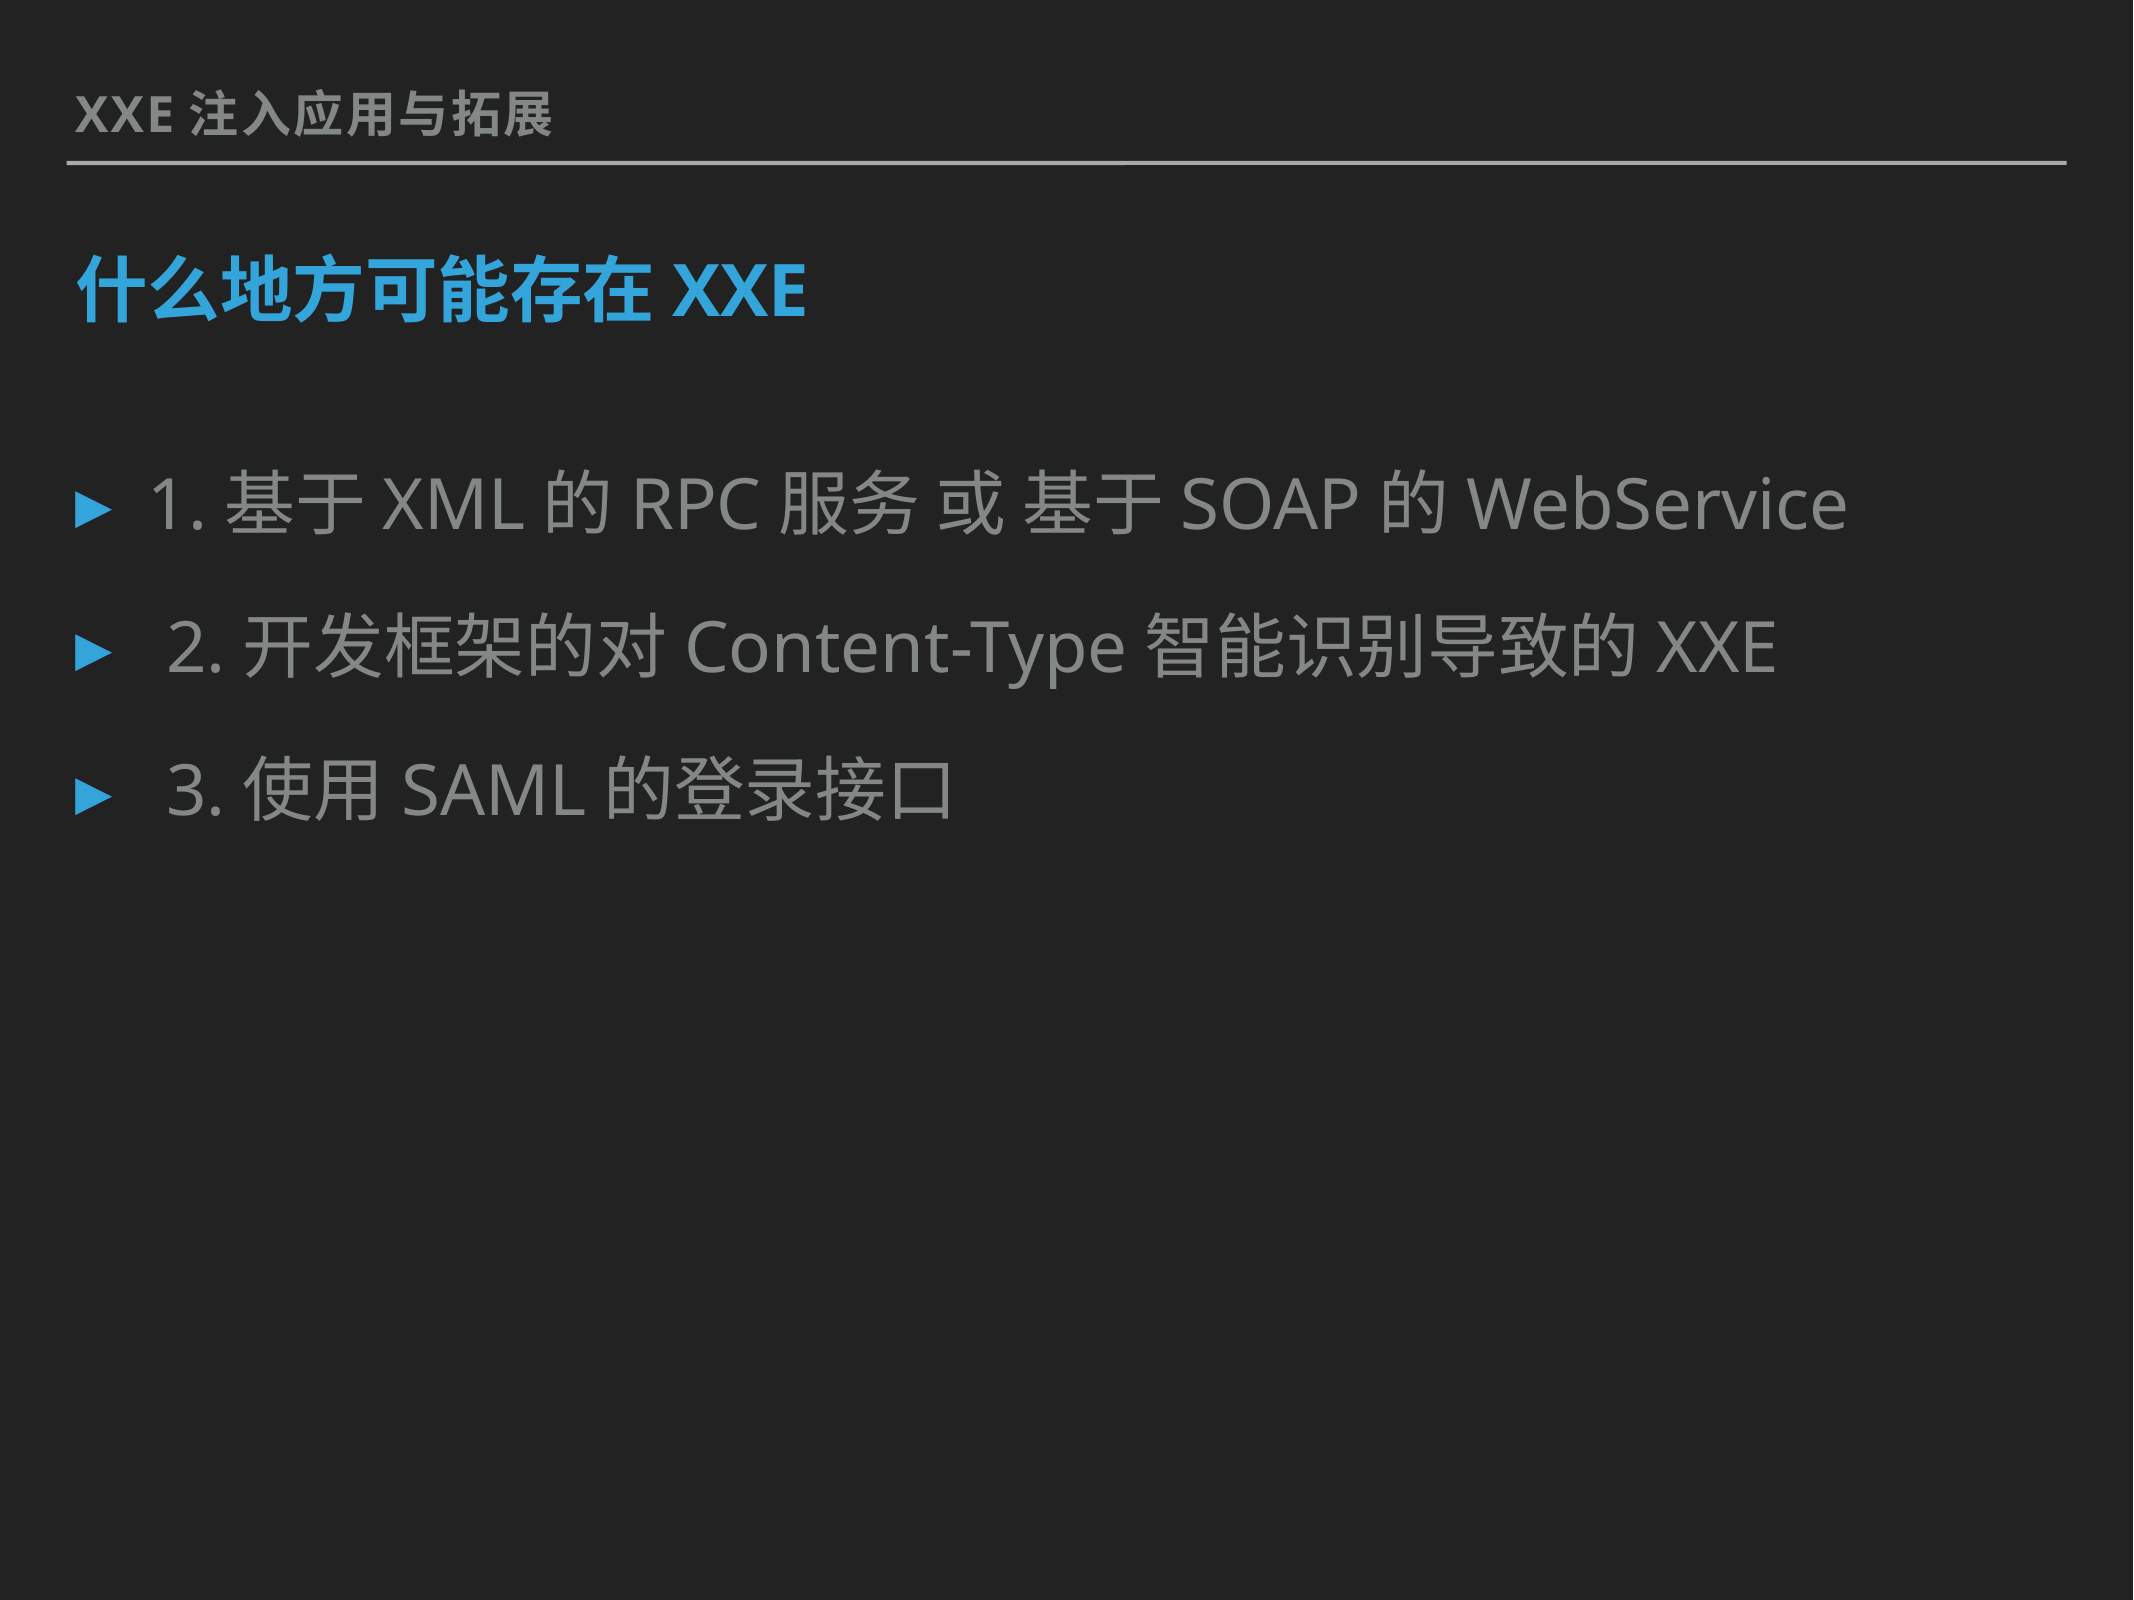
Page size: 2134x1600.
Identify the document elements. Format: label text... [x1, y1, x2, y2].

title 什么地方可能存在XXE [66, 251, 2068, 372]
list XXE注入应用与拓展 [66, 64, 1901, 151]
list 1.基于XML的RPC服务 或 基于SOAP的WebService 2.开发框架的对Content-Type智能识别导致的XXE 3.使用SAML的登录接口 [66, 449, 2068, 1453]
